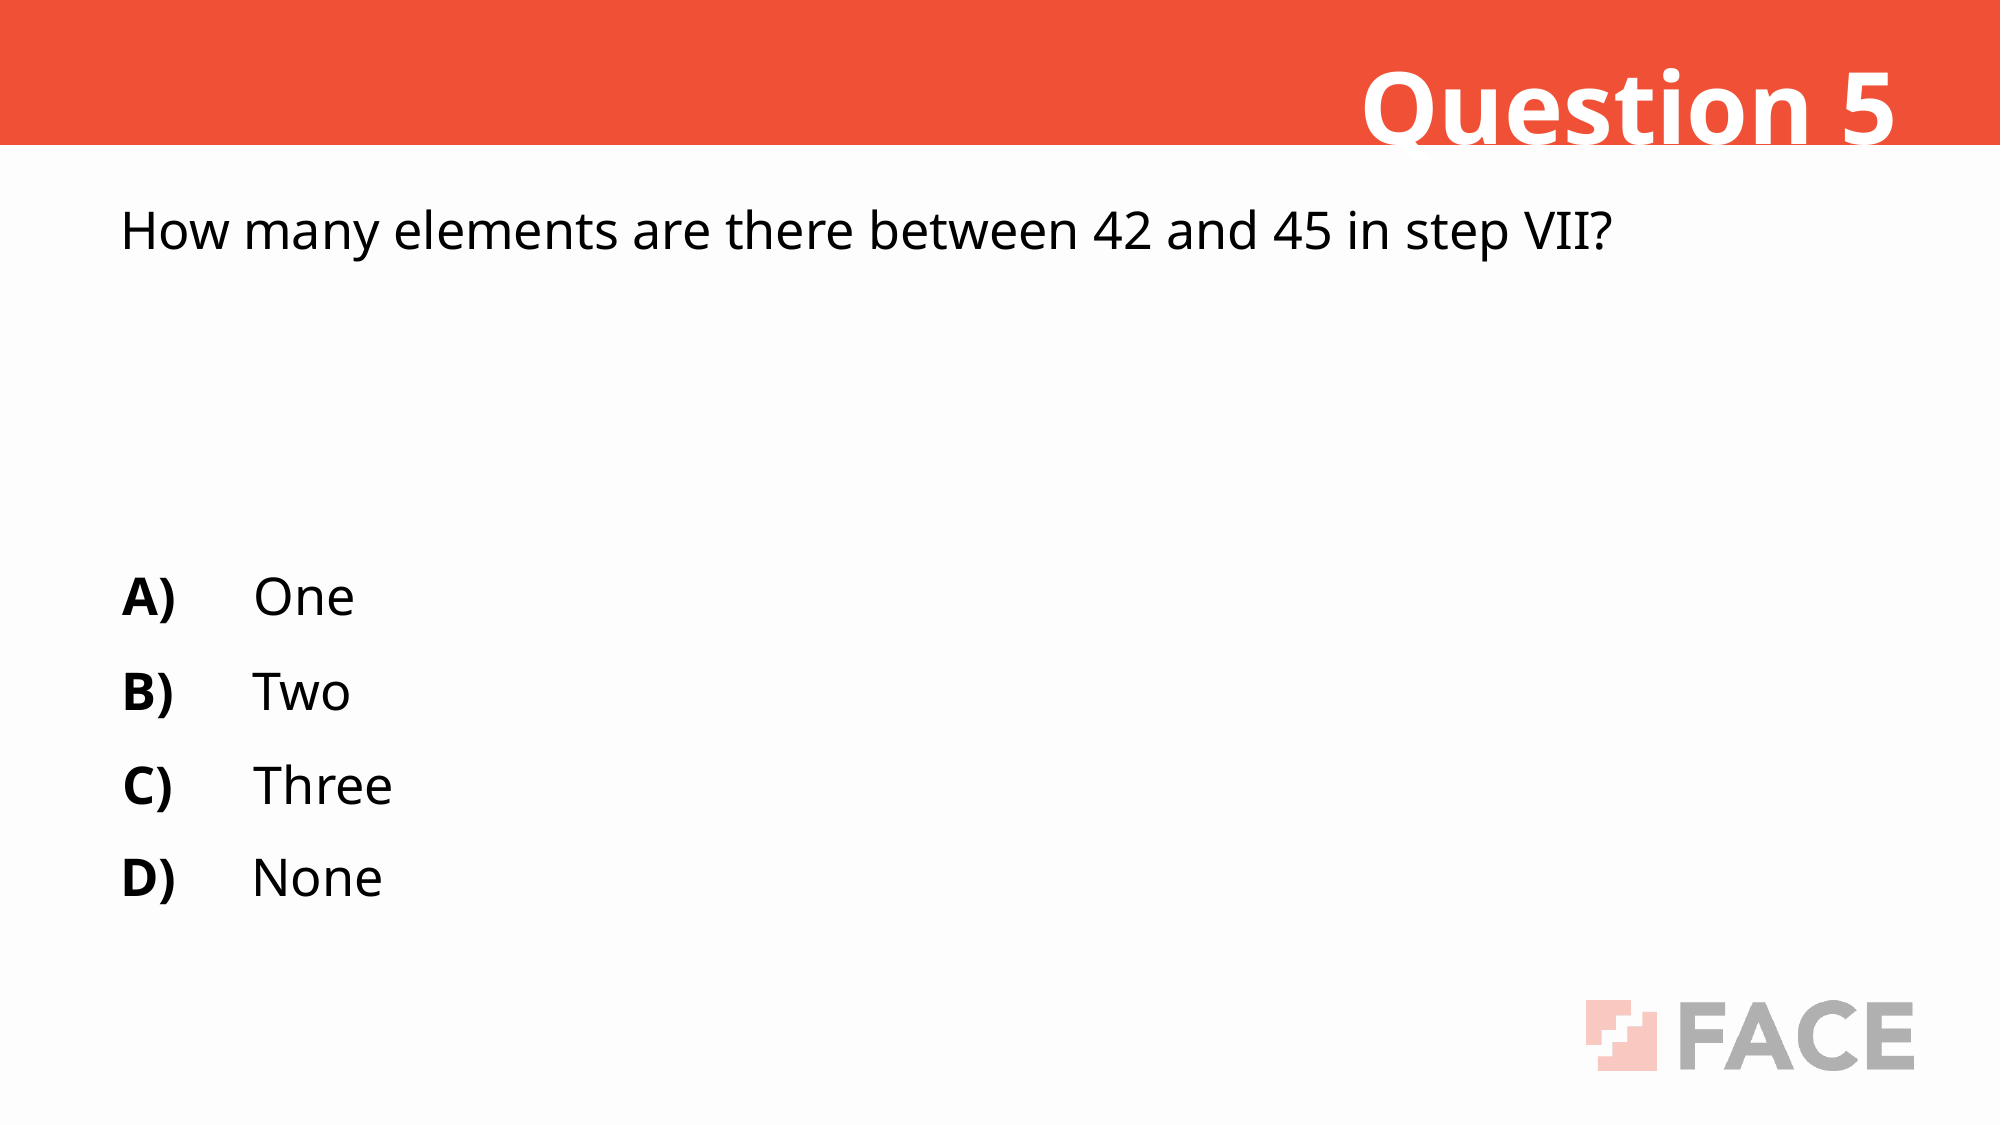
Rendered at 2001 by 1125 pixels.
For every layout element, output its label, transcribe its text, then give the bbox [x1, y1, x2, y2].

text_box How many elements are there between 42 and 45 in step VII? [105, 189, 1895, 267]
text_box Two [237, 619, 1894, 728]
text_box Question 5 [638, 37, 1914, 173]
text_box D) [105, 806, 220, 915]
text_box A) [107, 525, 223, 634]
text_box Three [238, 713, 1896, 823]
text_box [0, 0, 2000, 147]
picture [1586, 1000, 1914, 1072]
text_box C) [107, 713, 223, 823]
text_box One [238, 525, 1896, 634]
text_box B) [106, 619, 221, 728]
text_box None [236, 806, 1893, 915]
